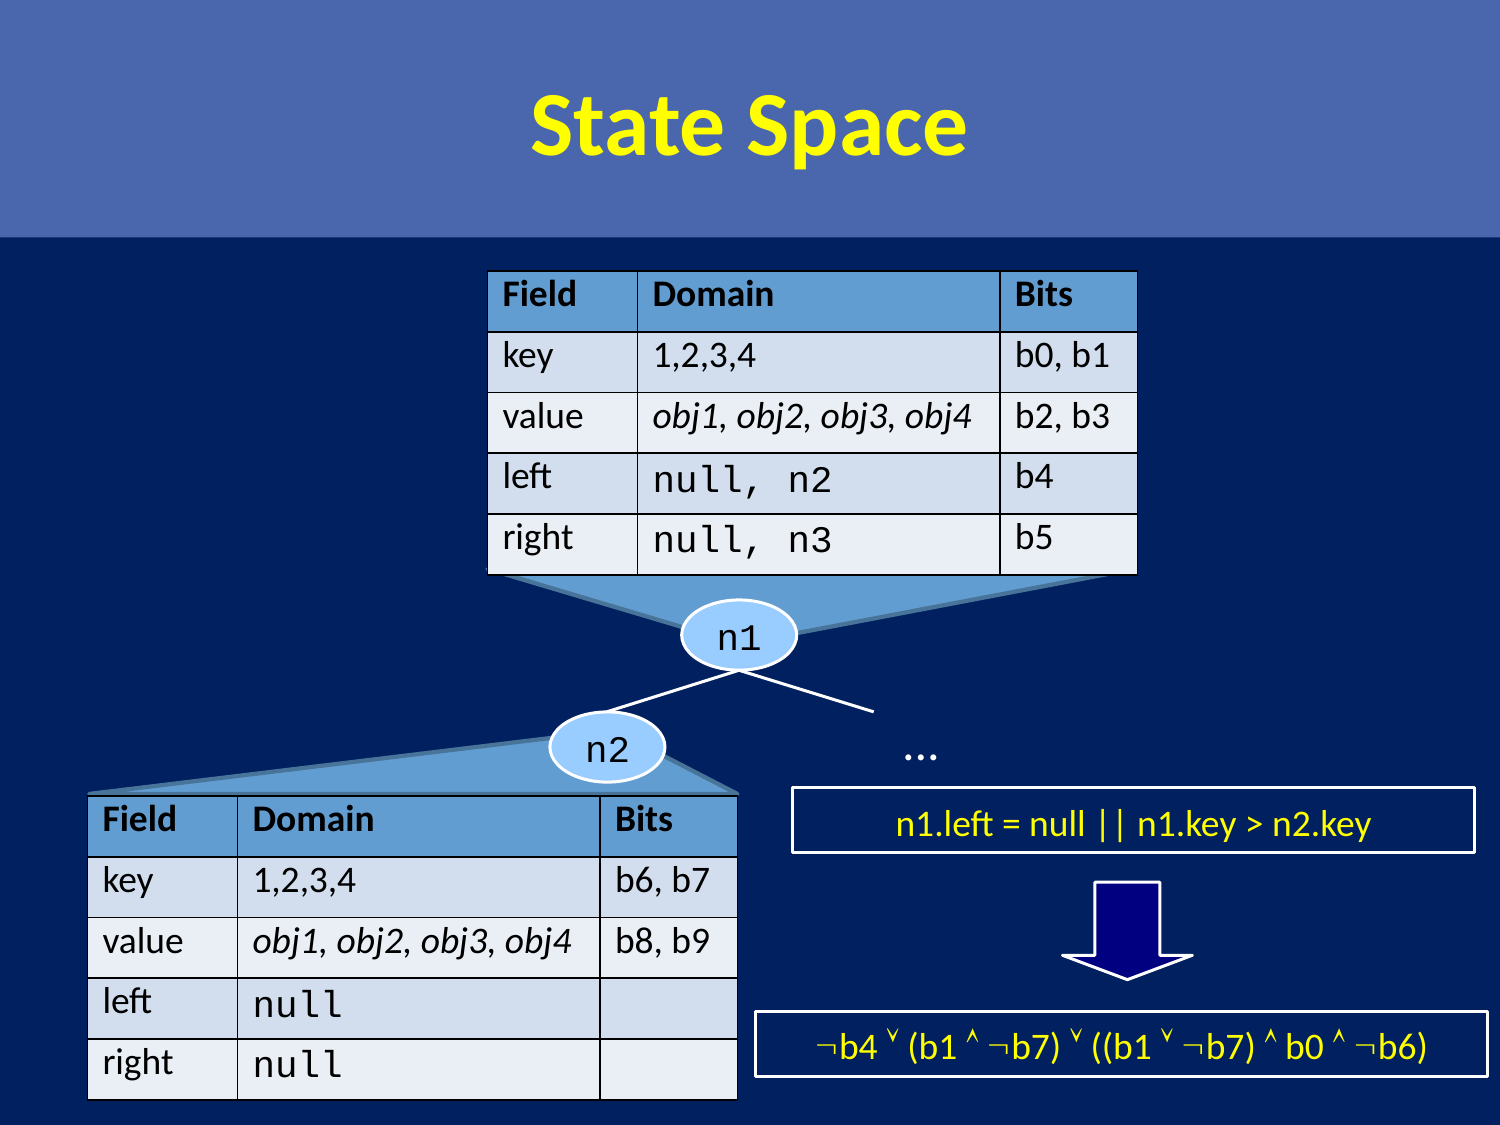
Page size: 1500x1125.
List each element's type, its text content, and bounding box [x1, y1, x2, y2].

table_cell b6, b7 [601, 858, 737, 917]
table_cell key [88, 858, 237, 917]
table_header Domain [238, 797, 599, 856]
table_cell b5 [1001, 515, 1137, 574]
text_box n1.left = null || n1.key > n2.key [792, 787, 1475, 853]
title State Space [0, 0, 1500, 238]
table_cell obj1, obj2, obj3, obj4 [238, 918, 599, 977]
text_box ... [887, 699, 970, 769]
table_cell right [488, 515, 637, 574]
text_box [549, 599, 874, 783]
text_box [1062, 882, 1193, 980]
table_cell 1,2,3,4 [238, 858, 599, 917]
table_header Bits [1001, 272, 1137, 331]
table_header Domain [638, 272, 999, 331]
table_cell right [88, 1040, 237, 1099]
table_cell value [88, 918, 237, 977]
table_cell 1,2,3,4 [638, 333, 999, 392]
table_cell b4 [1001, 454, 1137, 513]
table_cell null, n2 [638, 454, 999, 513]
text_box [87, 736, 740, 796]
table_header Bits [601, 797, 737, 856]
table_cell b8, b9 [601, 918, 737, 977]
table_cell obj1, obj2, obj3, obj4 [638, 393, 999, 452]
table_cell value [488, 393, 637, 452]
table_header Field [88, 797, 237, 856]
table_cell left [488, 454, 637, 513]
table_cell [601, 1040, 737, 1099]
table_cell null, n3 [638, 515, 999, 574]
table_cell b0, b1 [1001, 333, 1137, 392]
text_box [503, 576, 1109, 621]
table_cell key [488, 333, 637, 392]
table_cell null [238, 1040, 599, 1099]
table_cell left [88, 979, 237, 1038]
table_cell [601, 979, 737, 1038]
table_header Field [488, 272, 637, 331]
table_cell null [238, 979, 599, 1038]
text_box Øb4 Ú (b1 Ù Øb7) Ú ((b1 Ú Øb7) Ù b0 Ù Øb6) [755, 1011, 1488, 1077]
table_cell b2, b3 [1001, 393, 1137, 452]
